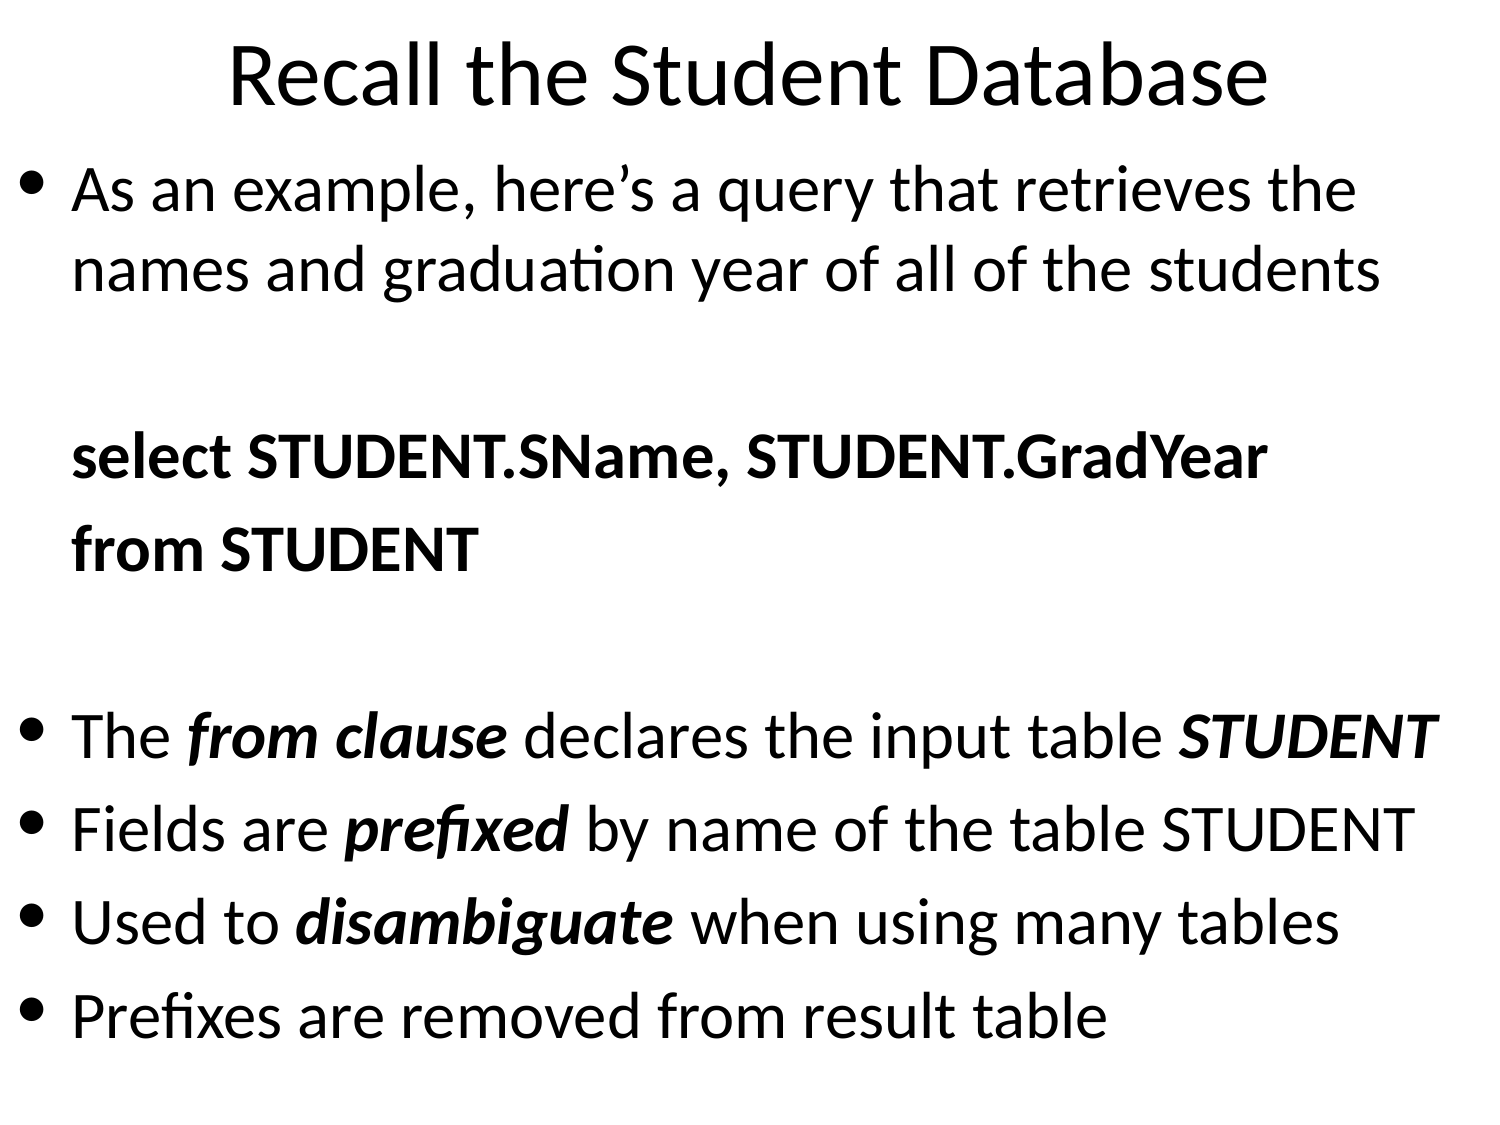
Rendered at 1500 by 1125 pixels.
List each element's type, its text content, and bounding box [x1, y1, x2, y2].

title Recall the Student Database [0, 0, 1500, 137]
list As an example, here’s a query that retrieves the names and graduation year of all of the students select STUDENT.SName, STUDENT.GradYear from STUDENT The from clause declares the input table STUDENT Fields are prefixed by name of the table STUDENT Used to disambiguate when using many tables Prefixes are removed from result table [0, 137, 1500, 1125]
